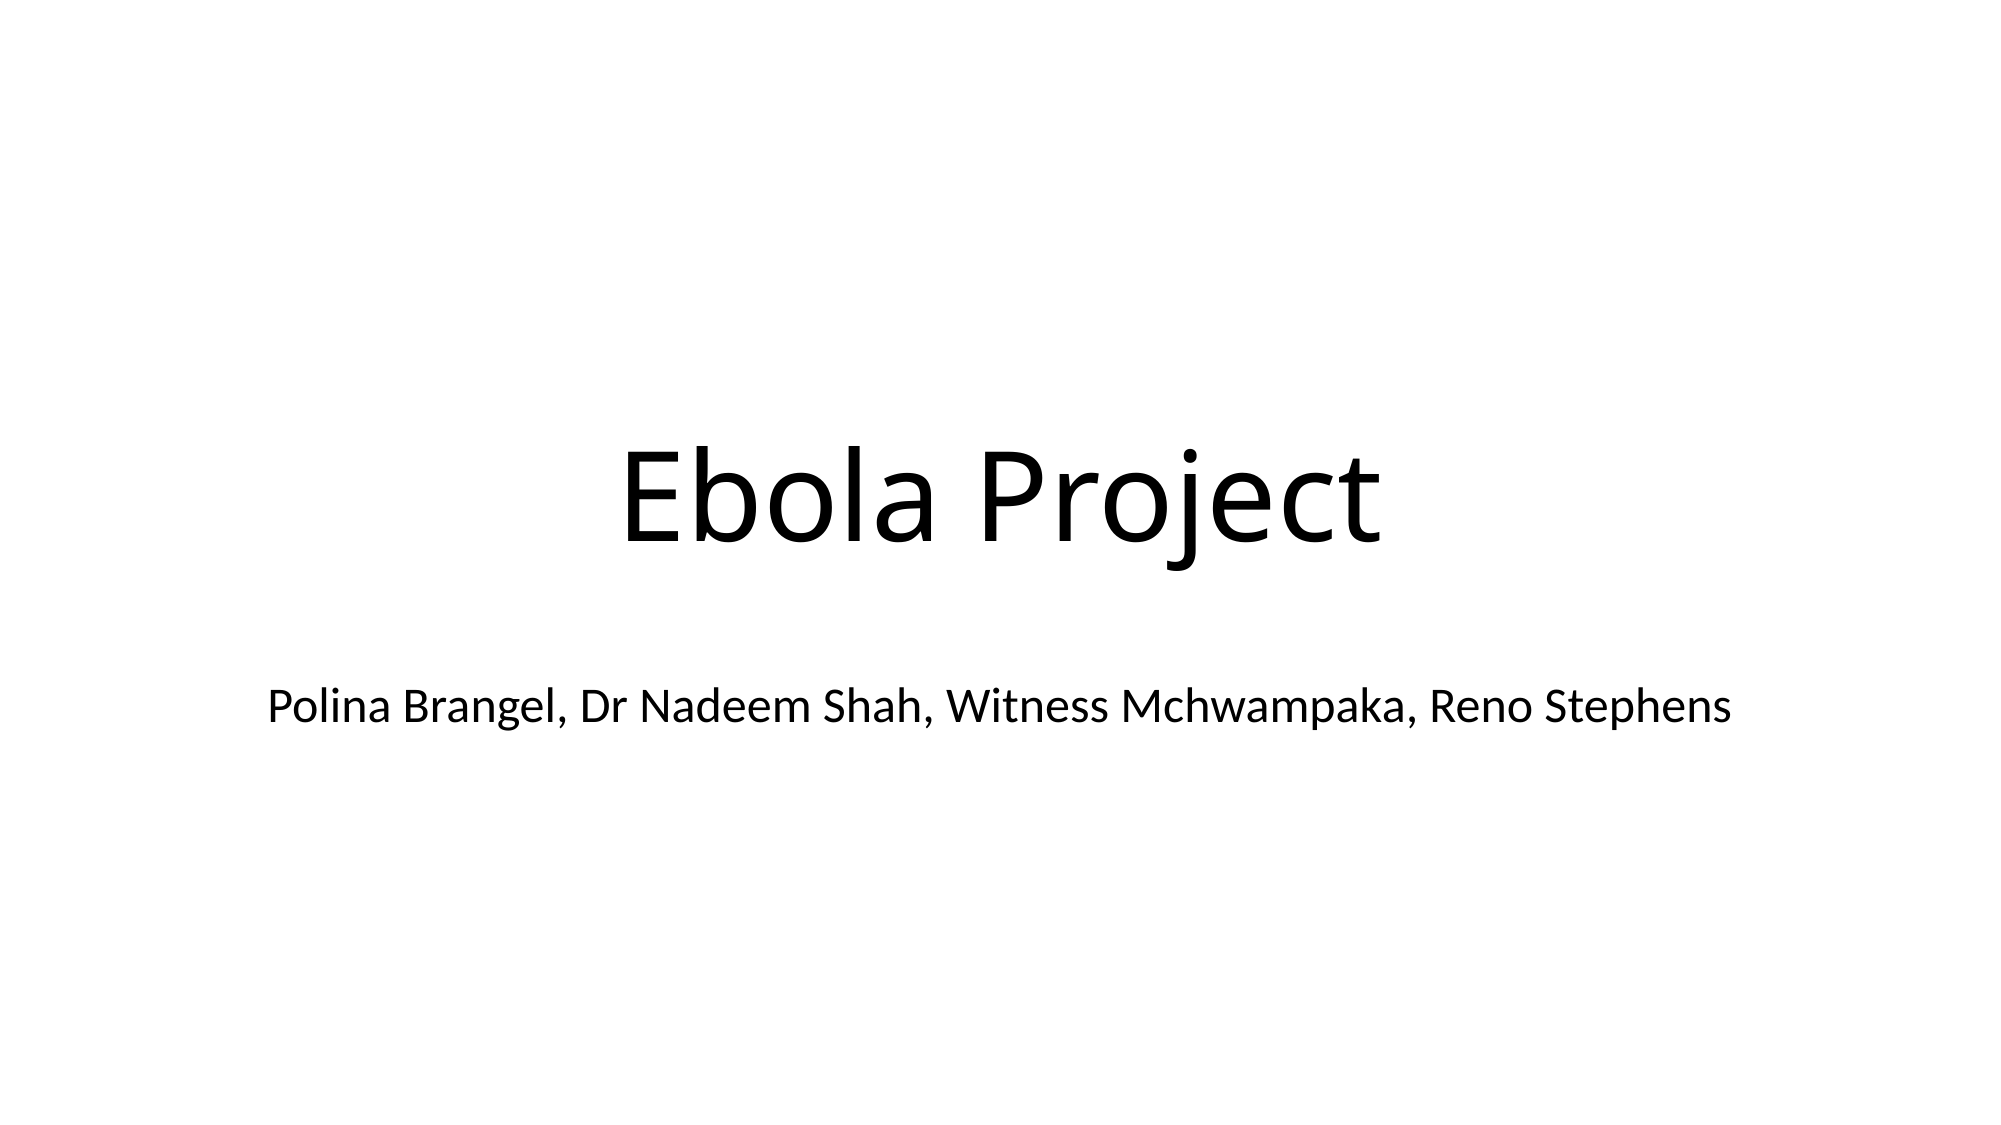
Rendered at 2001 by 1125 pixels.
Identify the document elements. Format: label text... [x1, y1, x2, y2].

title Ebola Project [249, 184, 1750, 576]
subtitle Polina Brangel, Dr Nadeem Shah, Witness Mchwampaka, Reno Stephens [249, 590, 1750, 863]
